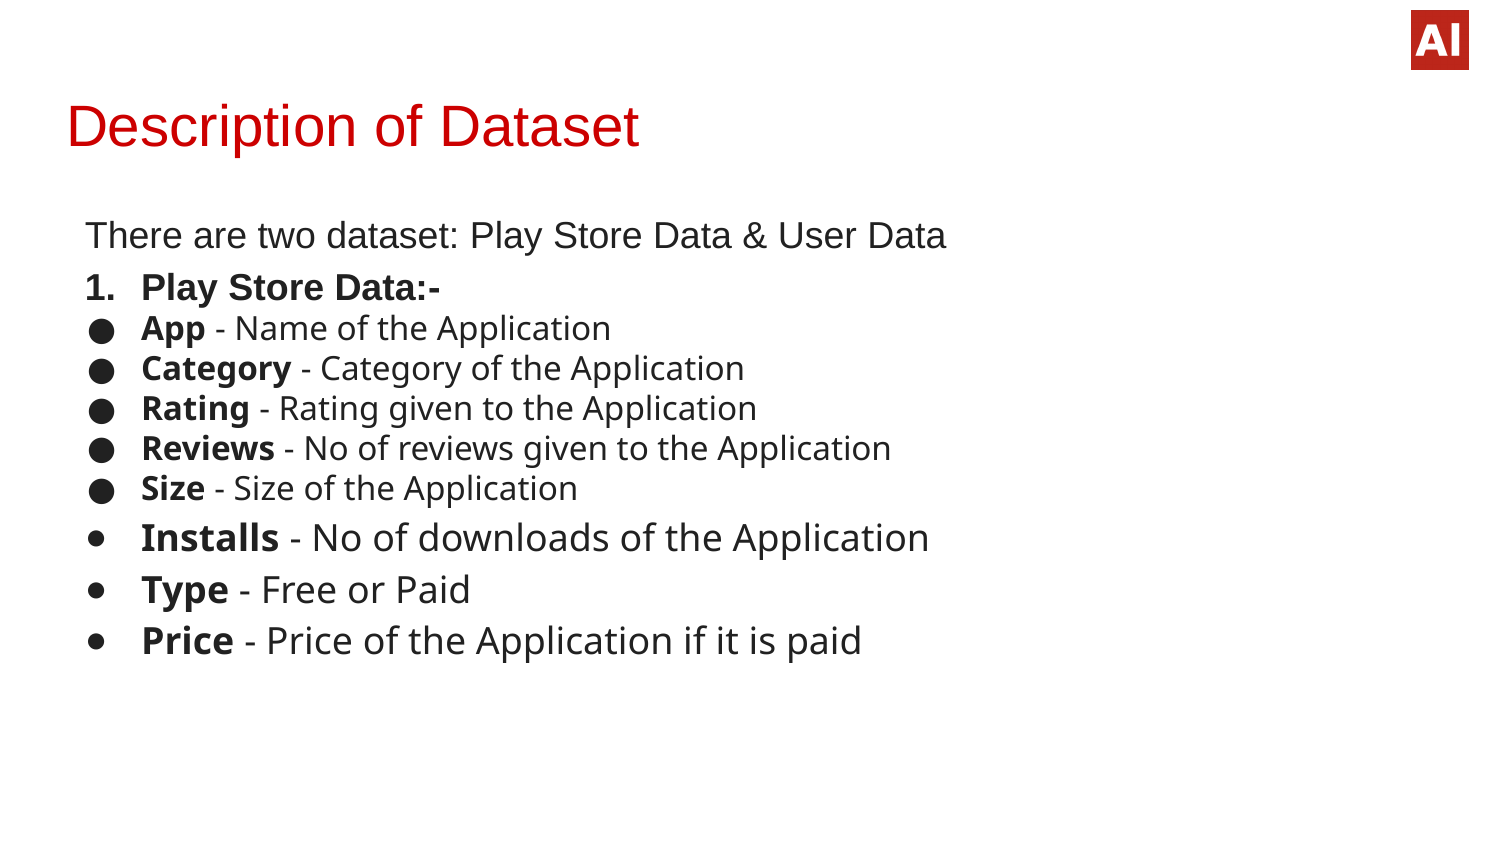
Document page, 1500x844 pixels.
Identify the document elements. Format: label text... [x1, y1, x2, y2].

title Description of Dataset [51, 72, 1449, 167]
picture [1411, 10, 1469, 70]
list There are two dataset: Play Store Data & User Data Play Store Data:- App - Name of the Application Category - Category of the Application Rating - Rating given to the Application Reviews - No of reviews given to the Application Size - Size of the Application Installs - No of downloads of the Application Type - Free or Paid Price - Price of the Application if it is paid [51, 189, 1449, 750]
